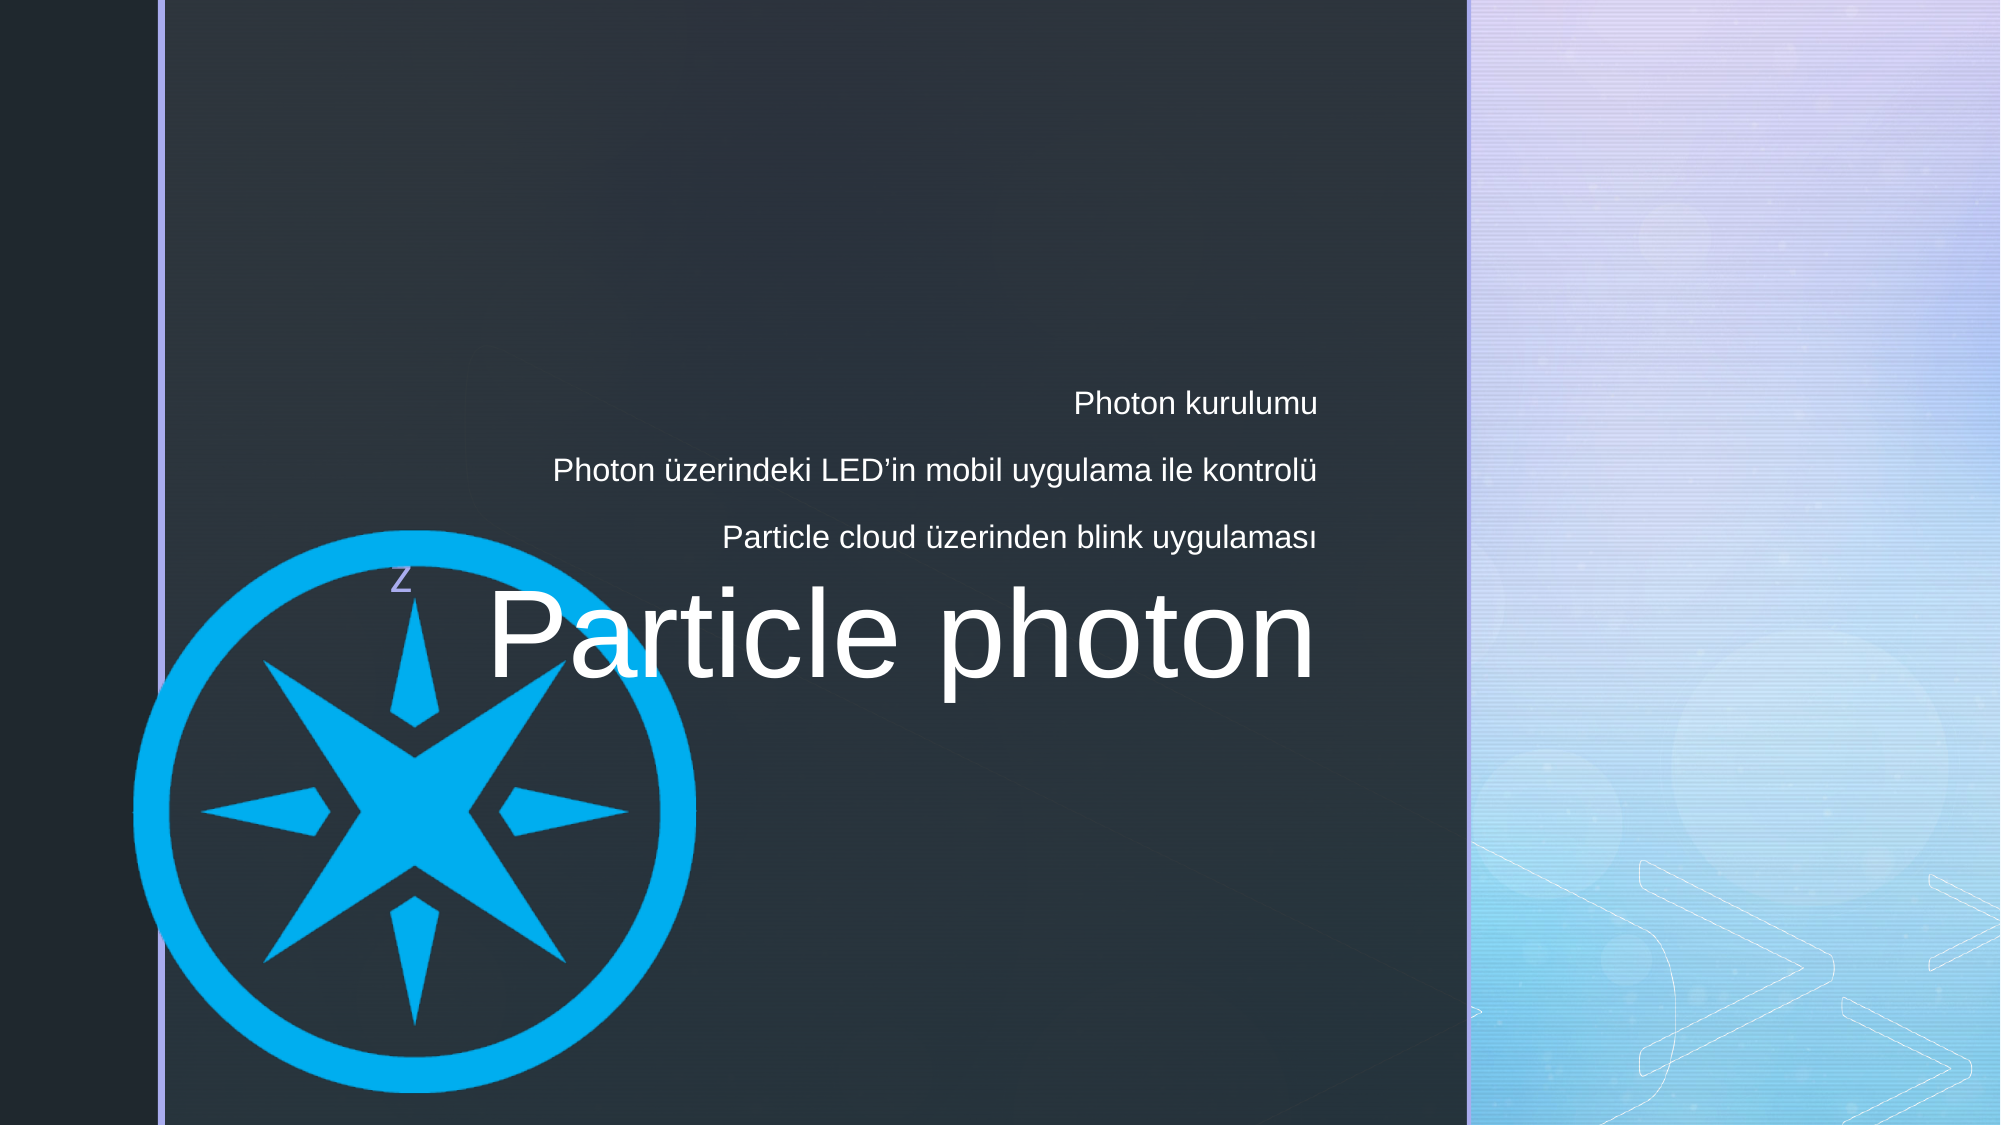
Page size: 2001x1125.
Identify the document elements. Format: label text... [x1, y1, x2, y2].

subtitle Photon kurulumu Photon üzerindeki LED’in mobil uygulama ile kontrolü Particle cloud üzerinden blink uygulaması [454, 372, 1334, 563]
picture [102, 499, 728, 1125]
title Particle photon [728, 563, 1334, 935]
picture [1472, 0, 2001, 1125]
